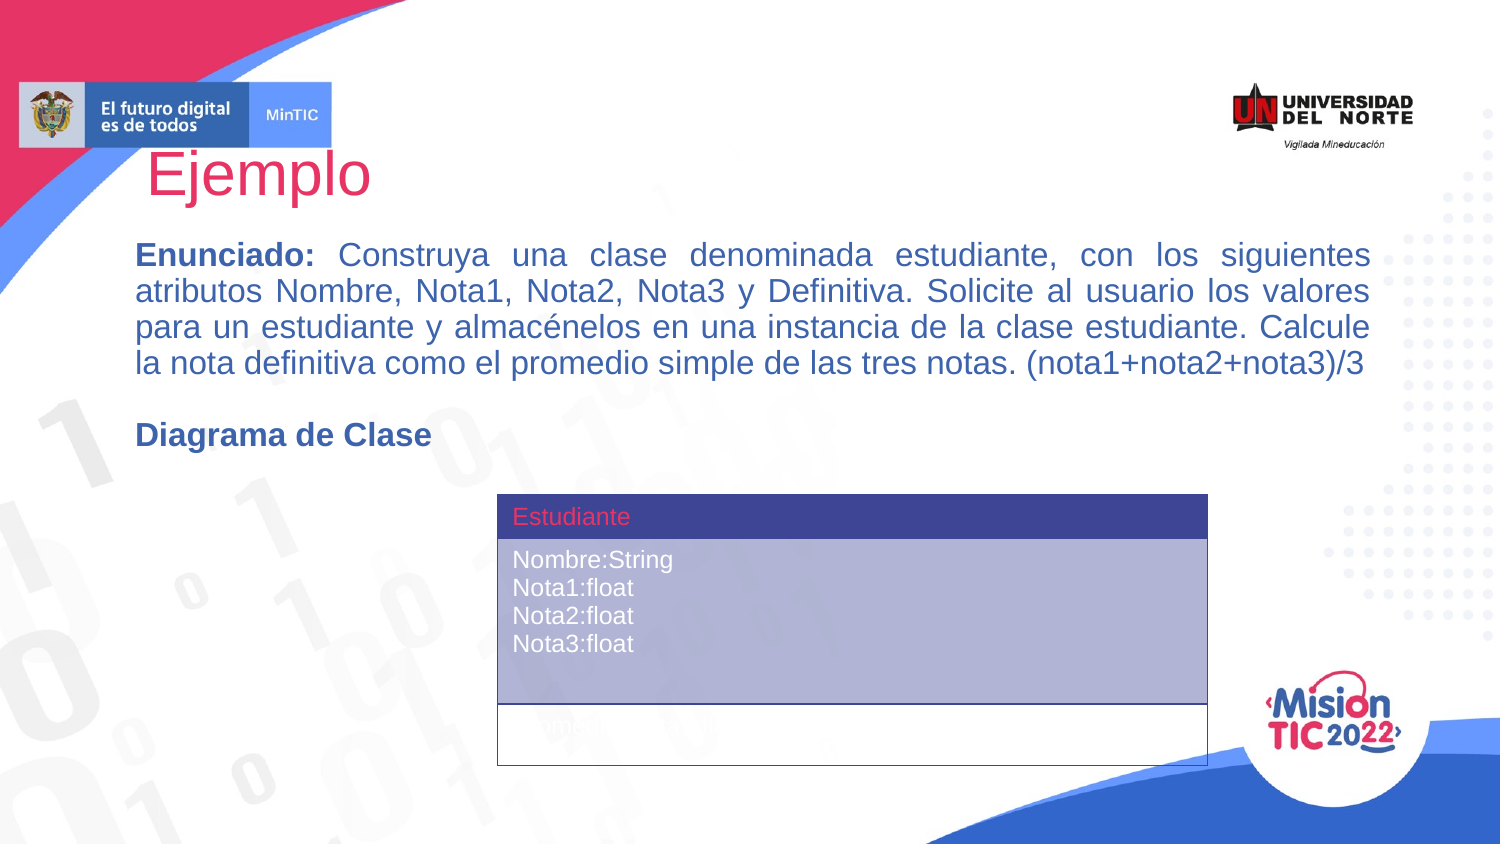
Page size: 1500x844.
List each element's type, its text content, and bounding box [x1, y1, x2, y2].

table_cell Nombre:String Nota1:float Nota2:float Nota3:float [498, 539, 1207, 703]
text_box Enunciado: Construya una clase denominada estudiante, con los siguientes atributos Nombre, Nota1, Nota2, Nota3 y Definitiva. Solicite al usuario los valores para un estudiante y almacénelos en una instancia de la clase estudiante. Calcule la nota definitiva como el promedio simple de las tres notas. (nota1+nota2+nota3)/3 Diagrama de Clase [135, 232, 1373, 783]
text_box Ejemplo [135, 35, 1373, 214]
picture [0, 0, 1500, 844]
table_cell Promedio(Nota1:float,Nota2:float,Nota3:float [498, 705, 1207, 765]
table_header Estudiante [498, 495, 1207, 538]
